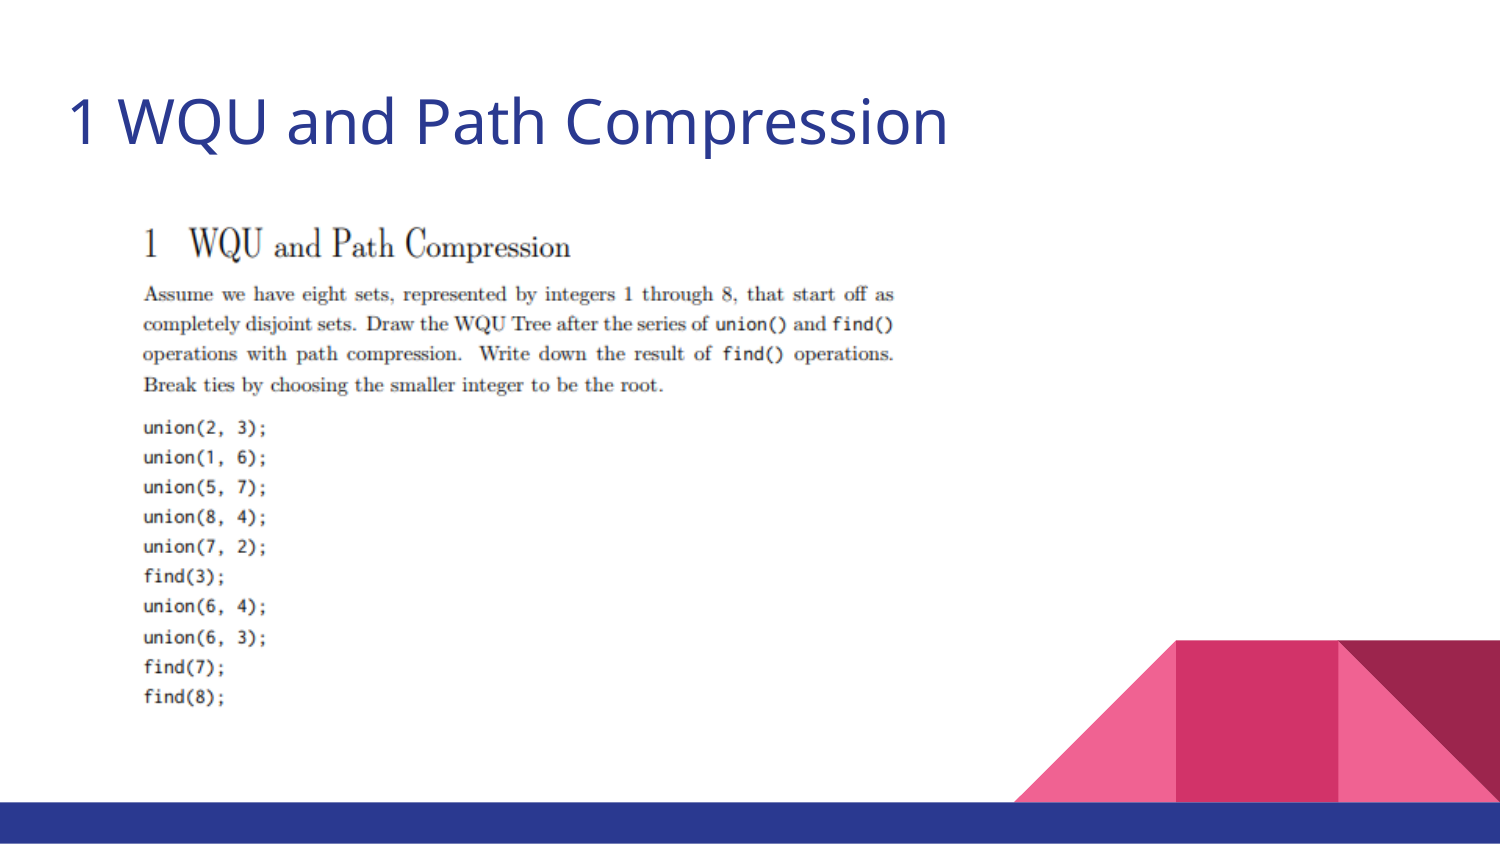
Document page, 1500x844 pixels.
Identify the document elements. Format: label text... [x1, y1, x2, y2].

title 1 WQU and Path Compression [51, 67, 1449, 167]
picture [114, 207, 926, 744]
